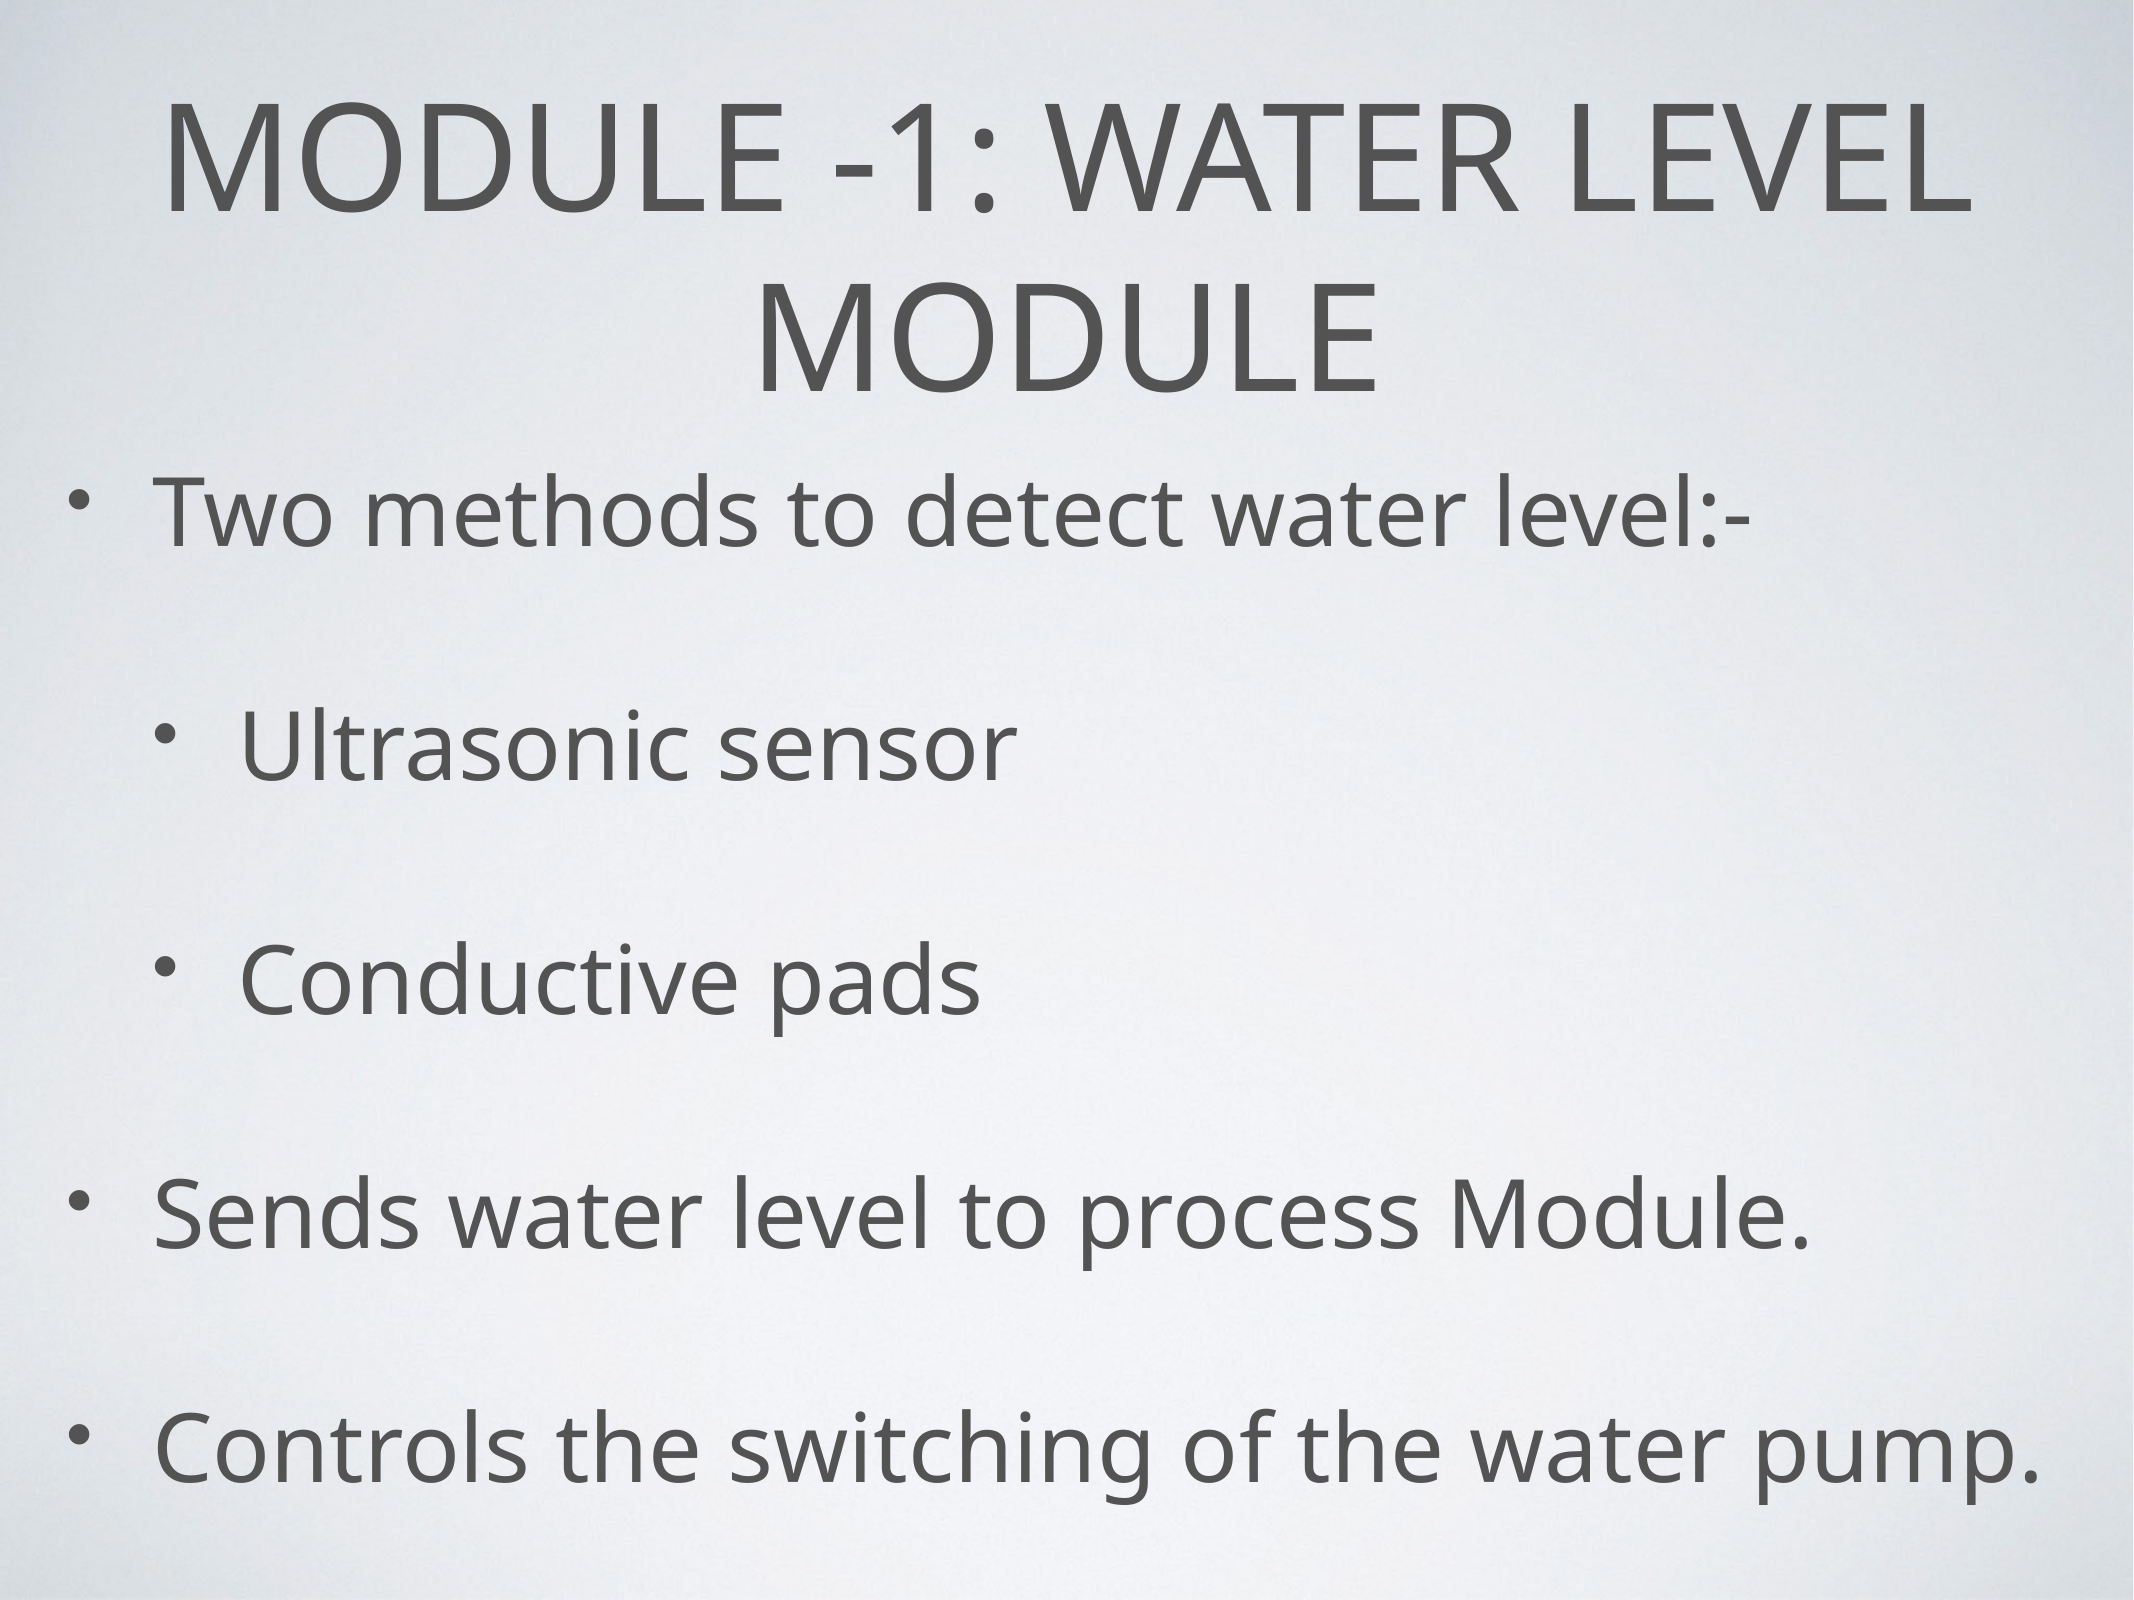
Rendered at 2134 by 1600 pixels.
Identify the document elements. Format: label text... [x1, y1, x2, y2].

picture [0, 0, 2134, 1600]
list Two methods to detect water level:- Ultrasonic sensor Conductive pads Sends water level to process Module. Controls the switching of the water pump. [57, 447, 2076, 1482]
title MODULE -1: Water level module [57, 41, 2076, 443]
